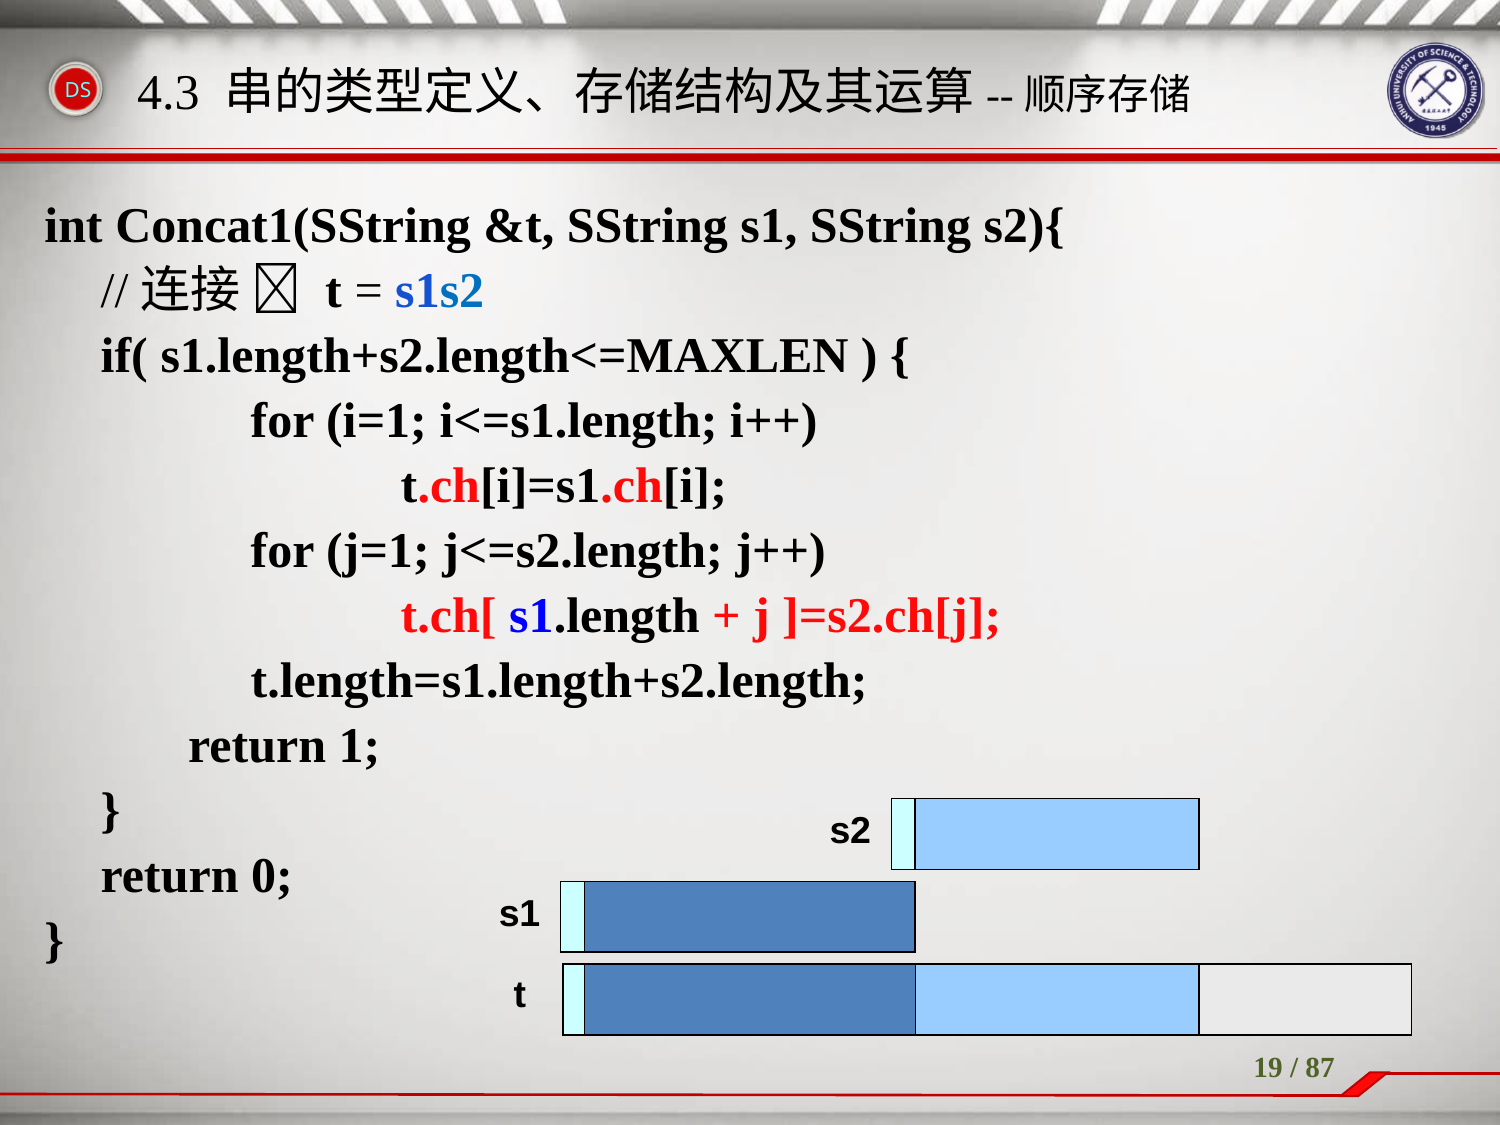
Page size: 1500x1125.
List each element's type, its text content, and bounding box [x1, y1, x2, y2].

text_box [916, 964, 1199, 1035]
text_box t [466, 962, 573, 1023]
picture [0, 0, 1500, 153]
text_box [585, 881, 916, 953]
picture [0, 161, 1500, 1094]
text_box s2 [797, 798, 904, 859]
list int Concat1(SString &t, SString s1, SString s2){ //连接  t = s1s2 if( s1.length+s2.length<=MAXLEN ) { for (i=1; i<=s1.length; i++) t.ch[i]=s1.ch[i]; for (j=1; j<=s2.length; j++) t.ch[ s1.length + j ]=s2.ch[j]; t.length=s1.length+s2.length; return 1; } return 0; } [29, 184, 1471, 1083]
title 4.3 串的类型定义、存储结构及其运算--顺序存储 [122, 42, 1376, 137]
text_box [560, 881, 585, 953]
text_box [562, 964, 584, 1035]
picture [0, 1075, 1500, 1125]
text_box [1199, 964, 1412, 1035]
text_box [584, 964, 916, 1035]
text_box [916, 798, 1199, 870]
text_box [891, 798, 916, 870]
text_box s1 [466, 881, 573, 941]
